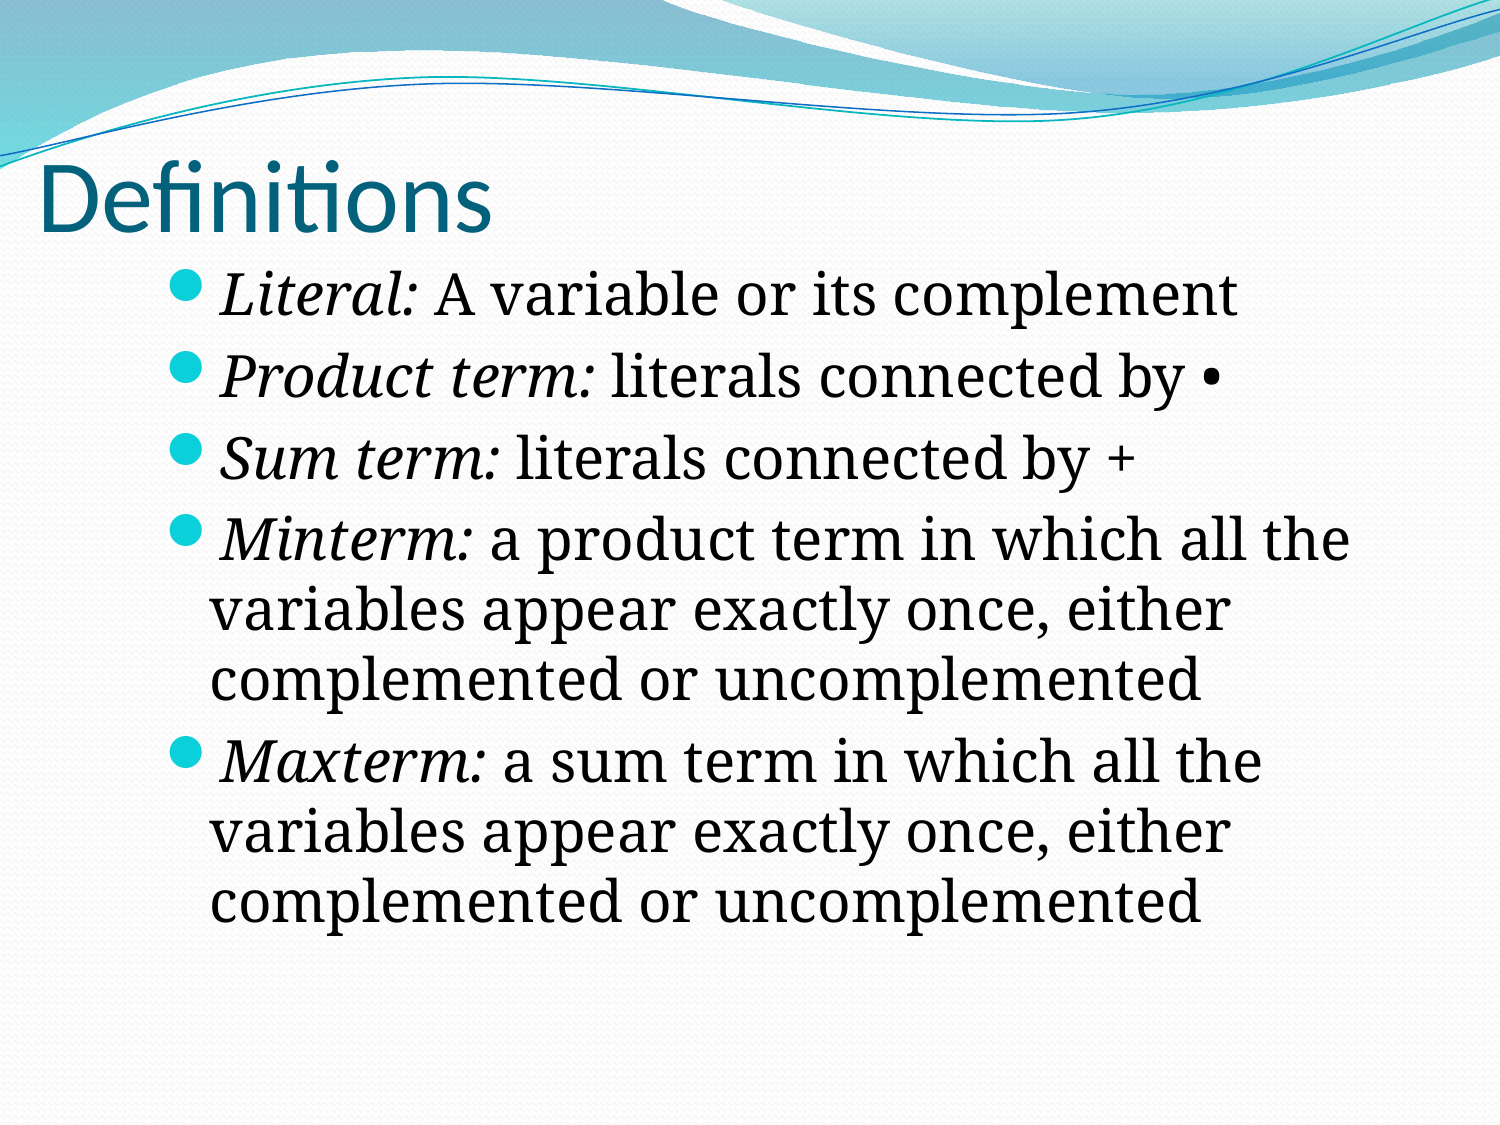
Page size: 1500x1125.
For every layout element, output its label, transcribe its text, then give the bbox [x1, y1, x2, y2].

list Literal: A variable or its complement Product term: literals connected by • Sum term: literals connected by + Minterm: a product term in which all the variables appear exactly once, either complemented or uncomplemented Maxterm: a sum term in which all the variables appear exactly once, either complemented or uncomplemented [150, 249, 1500, 993]
title Definitions [37, 66, 1388, 254]
